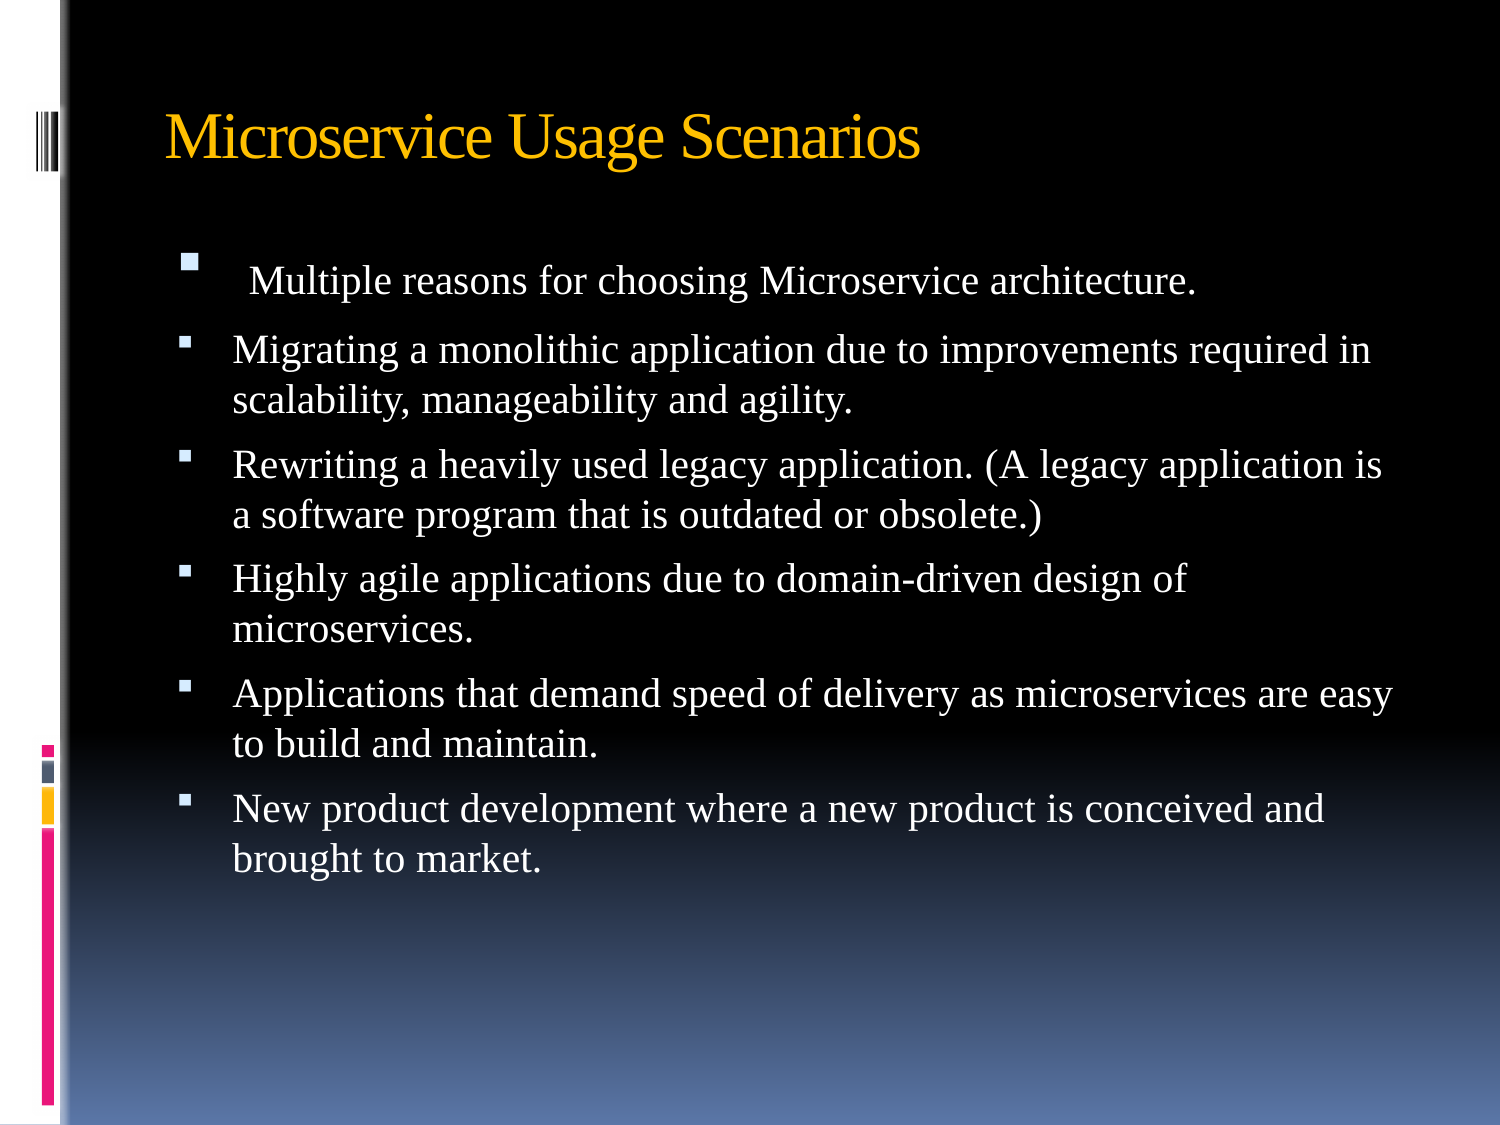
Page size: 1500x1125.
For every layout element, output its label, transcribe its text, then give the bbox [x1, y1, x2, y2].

list Multiple reasons for choosing Microservice architecture. Migrating a monolithic application due to improvements required in scalability, manageability and agility. Rewriting a heavily used legacy application. (A legacy application is a software program that is outdated or obsolete.) Highly agile applications due to domain-driven design of microservices. Applications that demand speed of delivery as microservices are easy to build and maintain. New product development where a new product is conceived and brought to market. [150, 224, 1425, 1043]
title Microservice Usage Scenarios [150, 83, 1425, 224]
